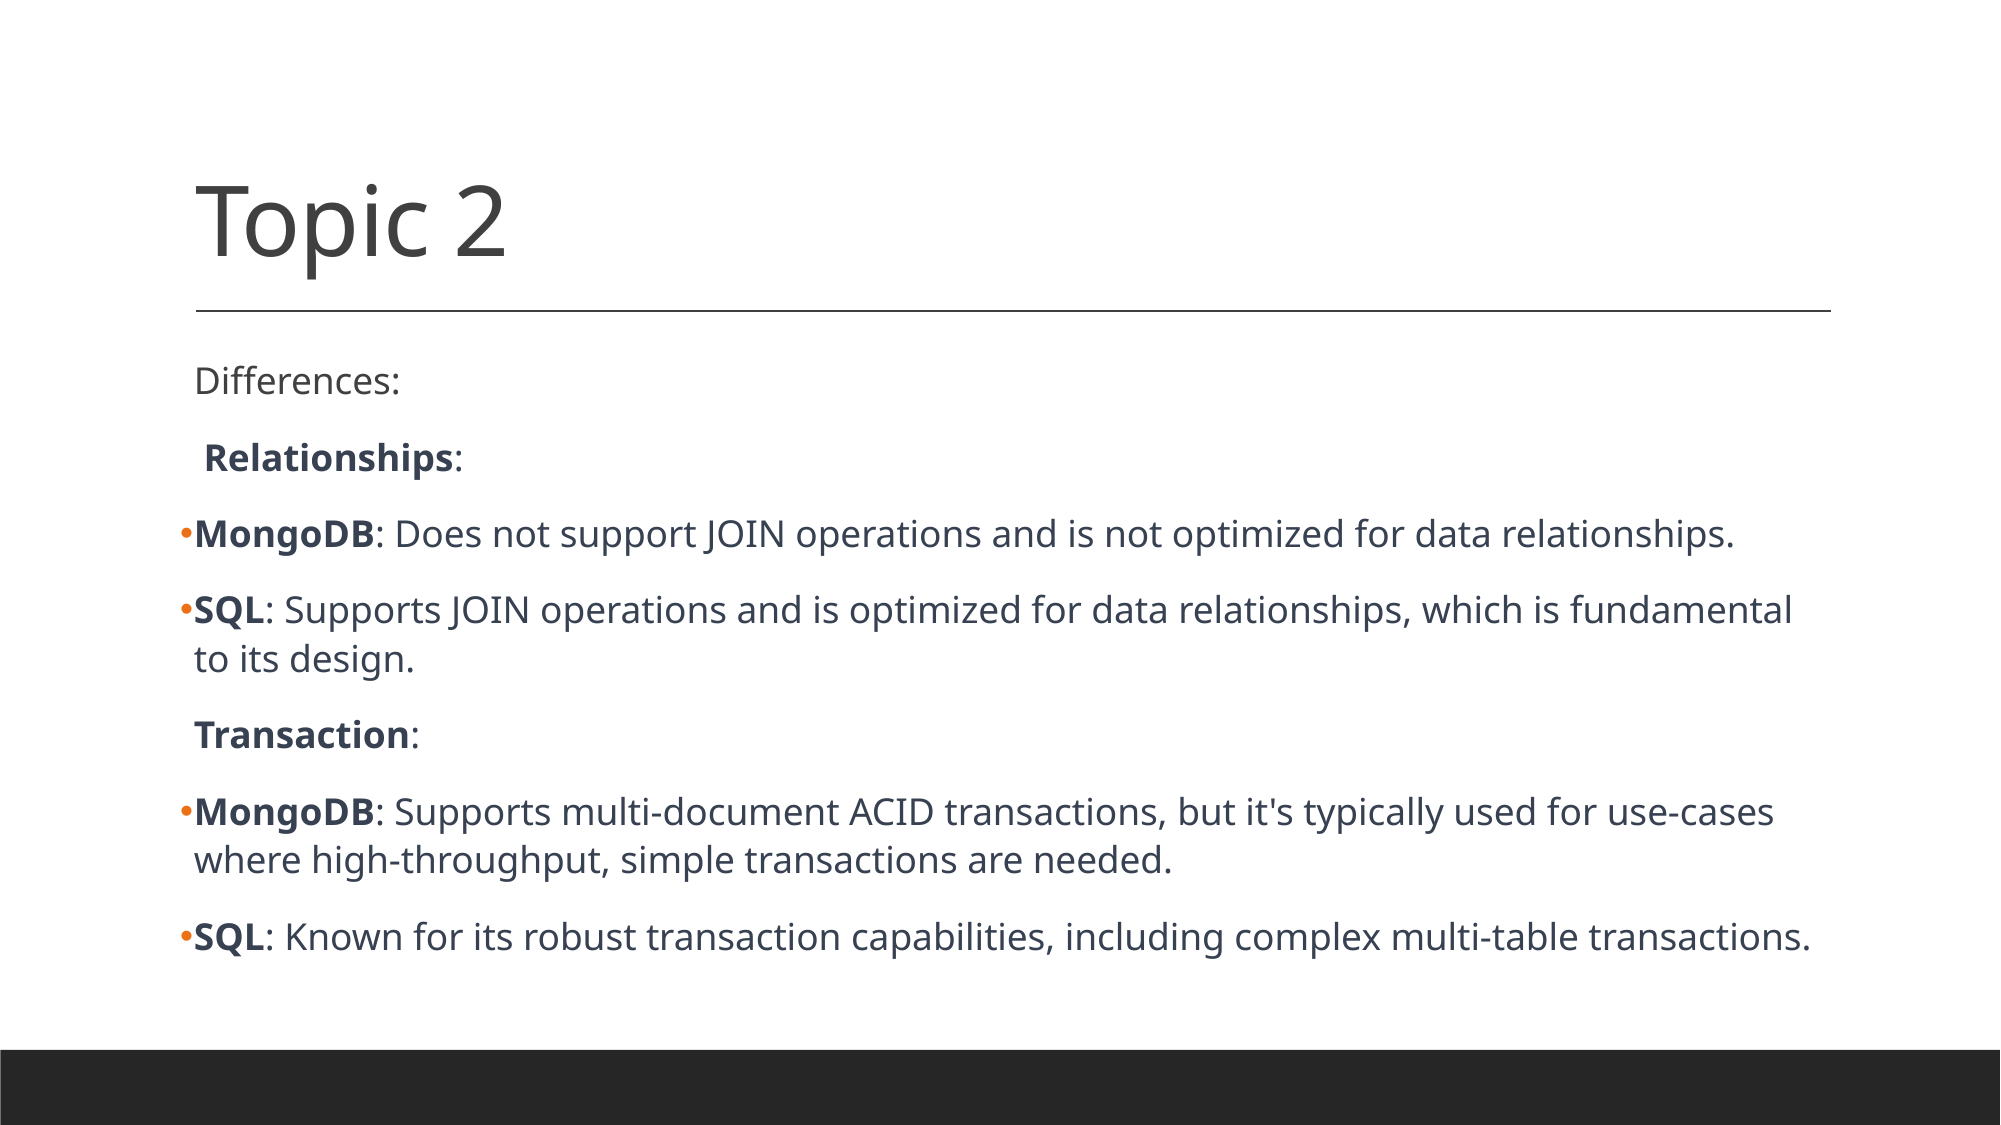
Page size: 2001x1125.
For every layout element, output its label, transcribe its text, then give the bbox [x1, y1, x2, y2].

title Topic 2 [180, 47, 1830, 285]
list Differences: Relationships: MongoDB: Does not support JOIN operations and is not optimized for data relationships. SQL: Supports JOIN operations and is optimized for data relationships, which is fundamental to its design. Transaction: MongoDB: Supports multi-document ACID transactions, but it's typically used for use-cases where high-throughput, simple transactions are needed. SQL: Known for its robust transaction capabilities, including complex multi-table transactions. [180, 345, 1830, 982]
